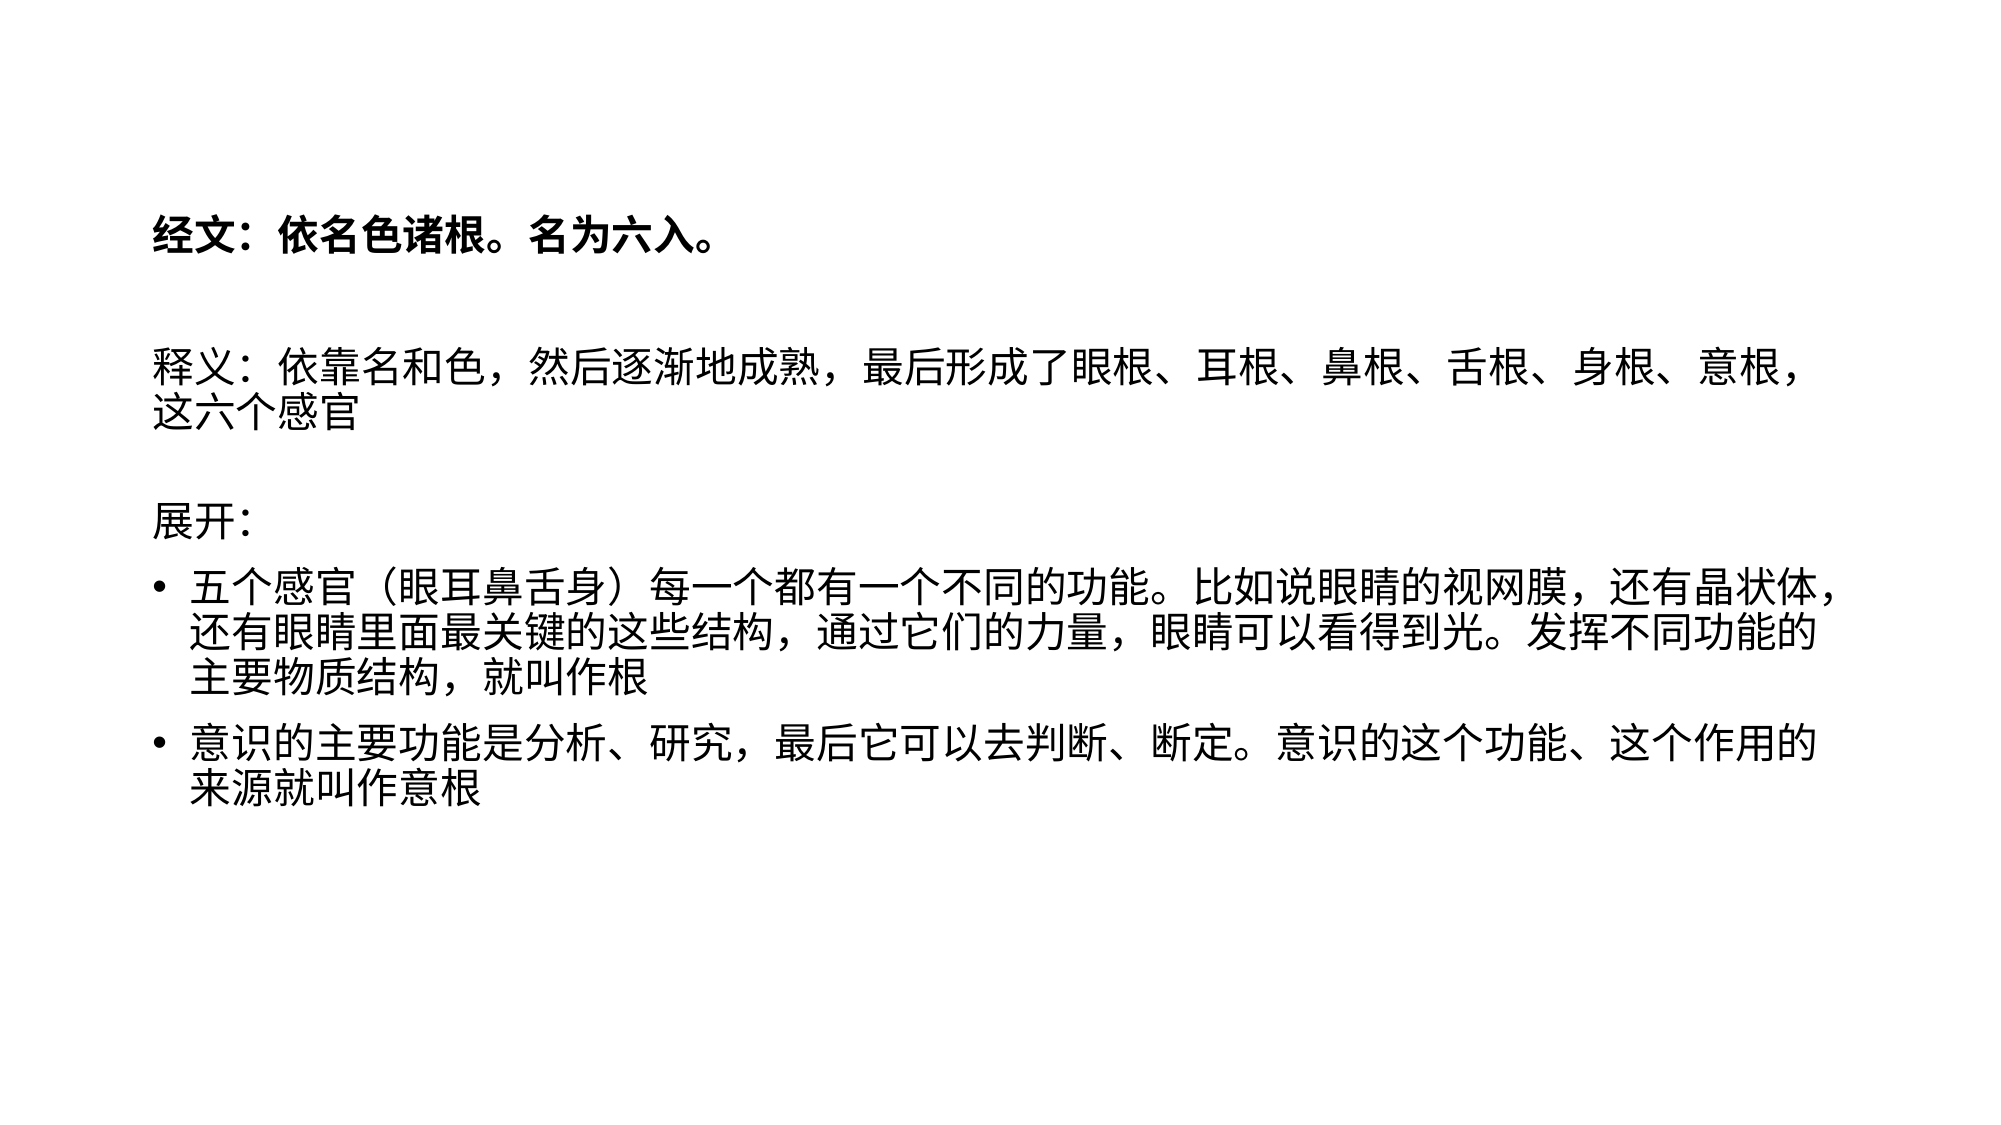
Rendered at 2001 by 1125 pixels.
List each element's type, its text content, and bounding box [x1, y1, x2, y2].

list 经文：依名色诸根。名为六入。 释义：依靠名和色，然后逐渐地成熟，最后形成了眼根、耳根、鼻根、舌根、身根、意根，这六个感官 展开： 五个感官（眼耳鼻舌身）每一个都有一个不同的功能。比如说眼睛的视网膜，还有晶状体，还有眼睛里面最关键的这些结构，通过它们的力量，眼睛可以看得到光。发挥不同功能的主要物质结构，就叫作根 意识的主要功能是分析、研究，最后它可以去判断、断定。意识的这个功能、这个作用的来源就叫作意根 [137, 206, 1863, 1024]
